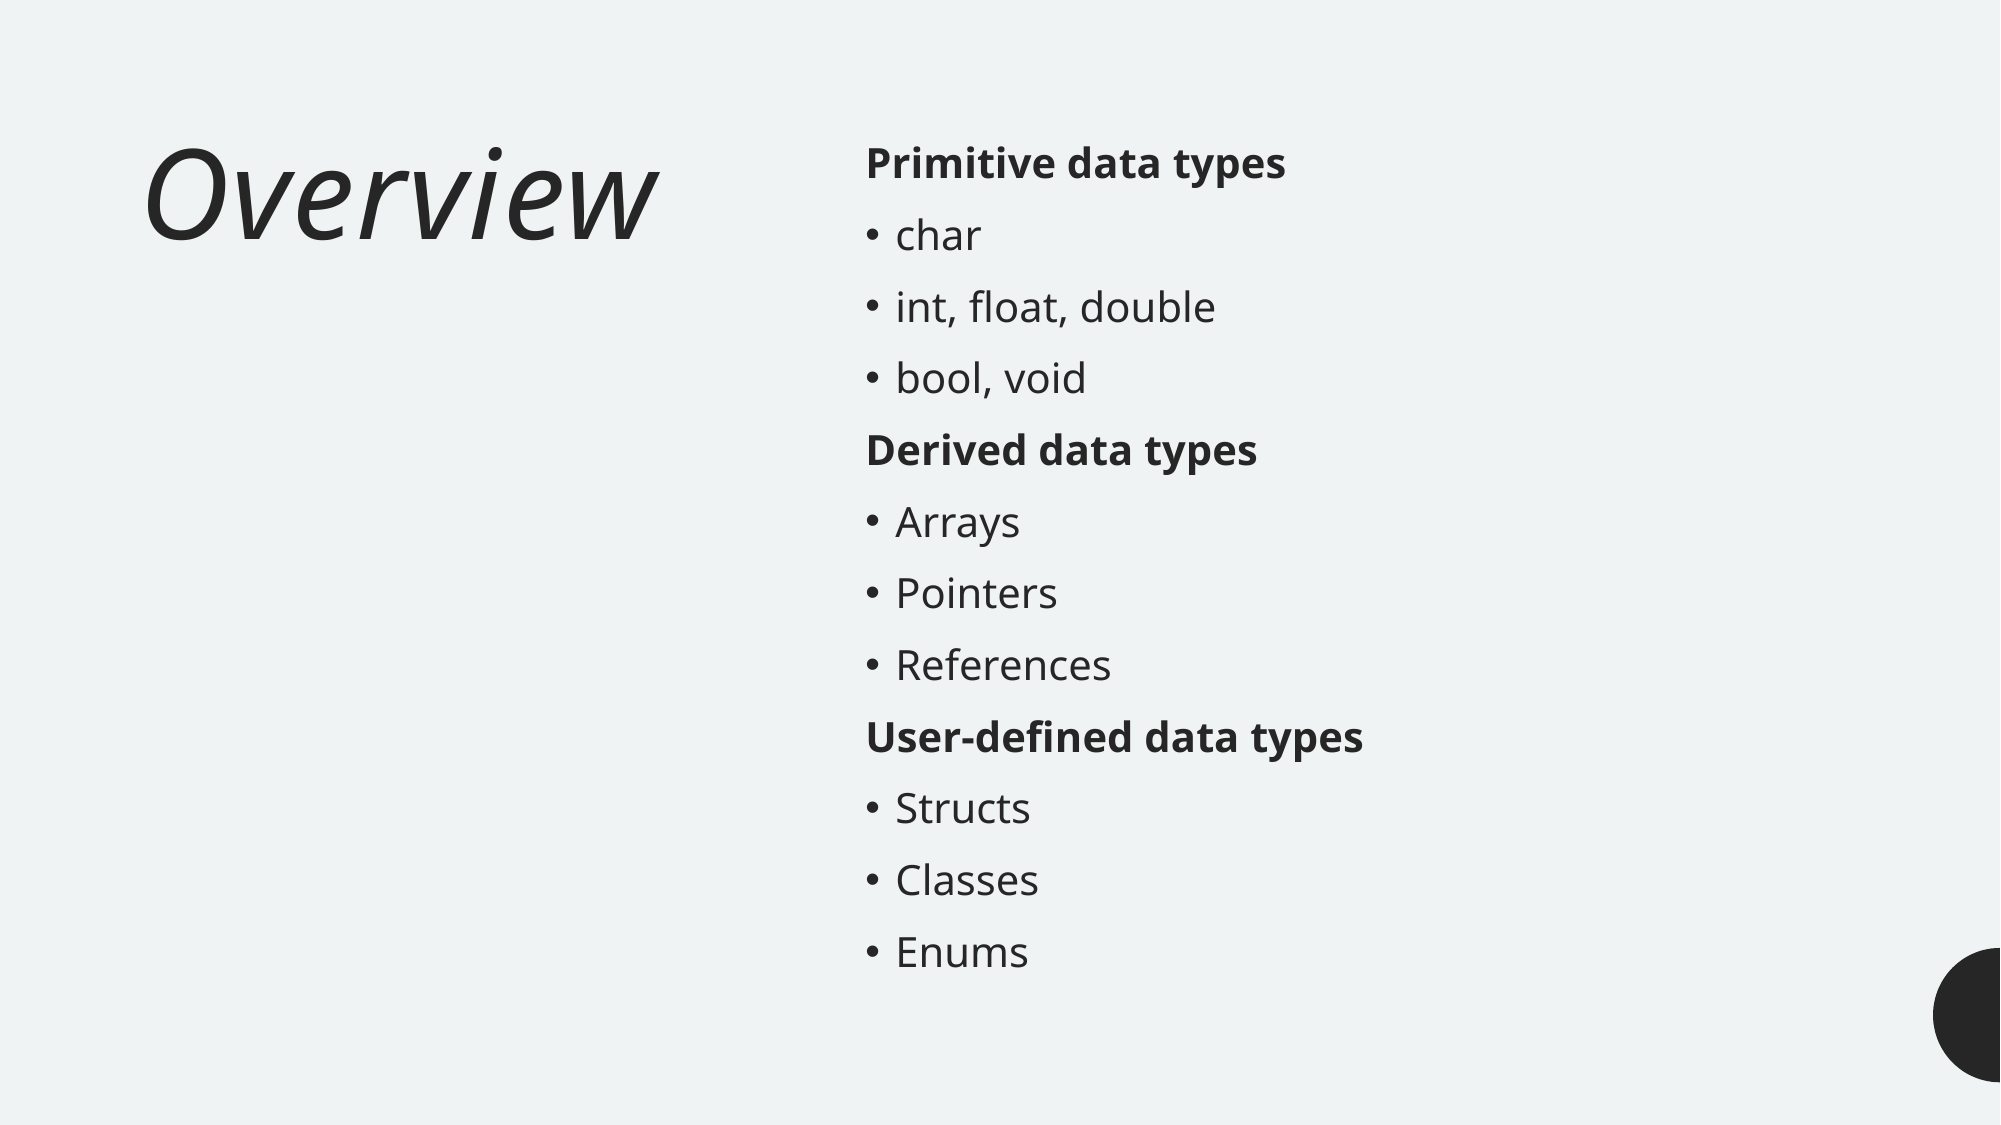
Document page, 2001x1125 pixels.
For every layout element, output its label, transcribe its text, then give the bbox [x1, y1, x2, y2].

list Primitive data types char int, float, double bool, void Derived data types Arrays Pointers References User-defined data types Structs Classes Enums [850, 124, 1875, 1072]
title Overview [124, 124, 753, 905]
